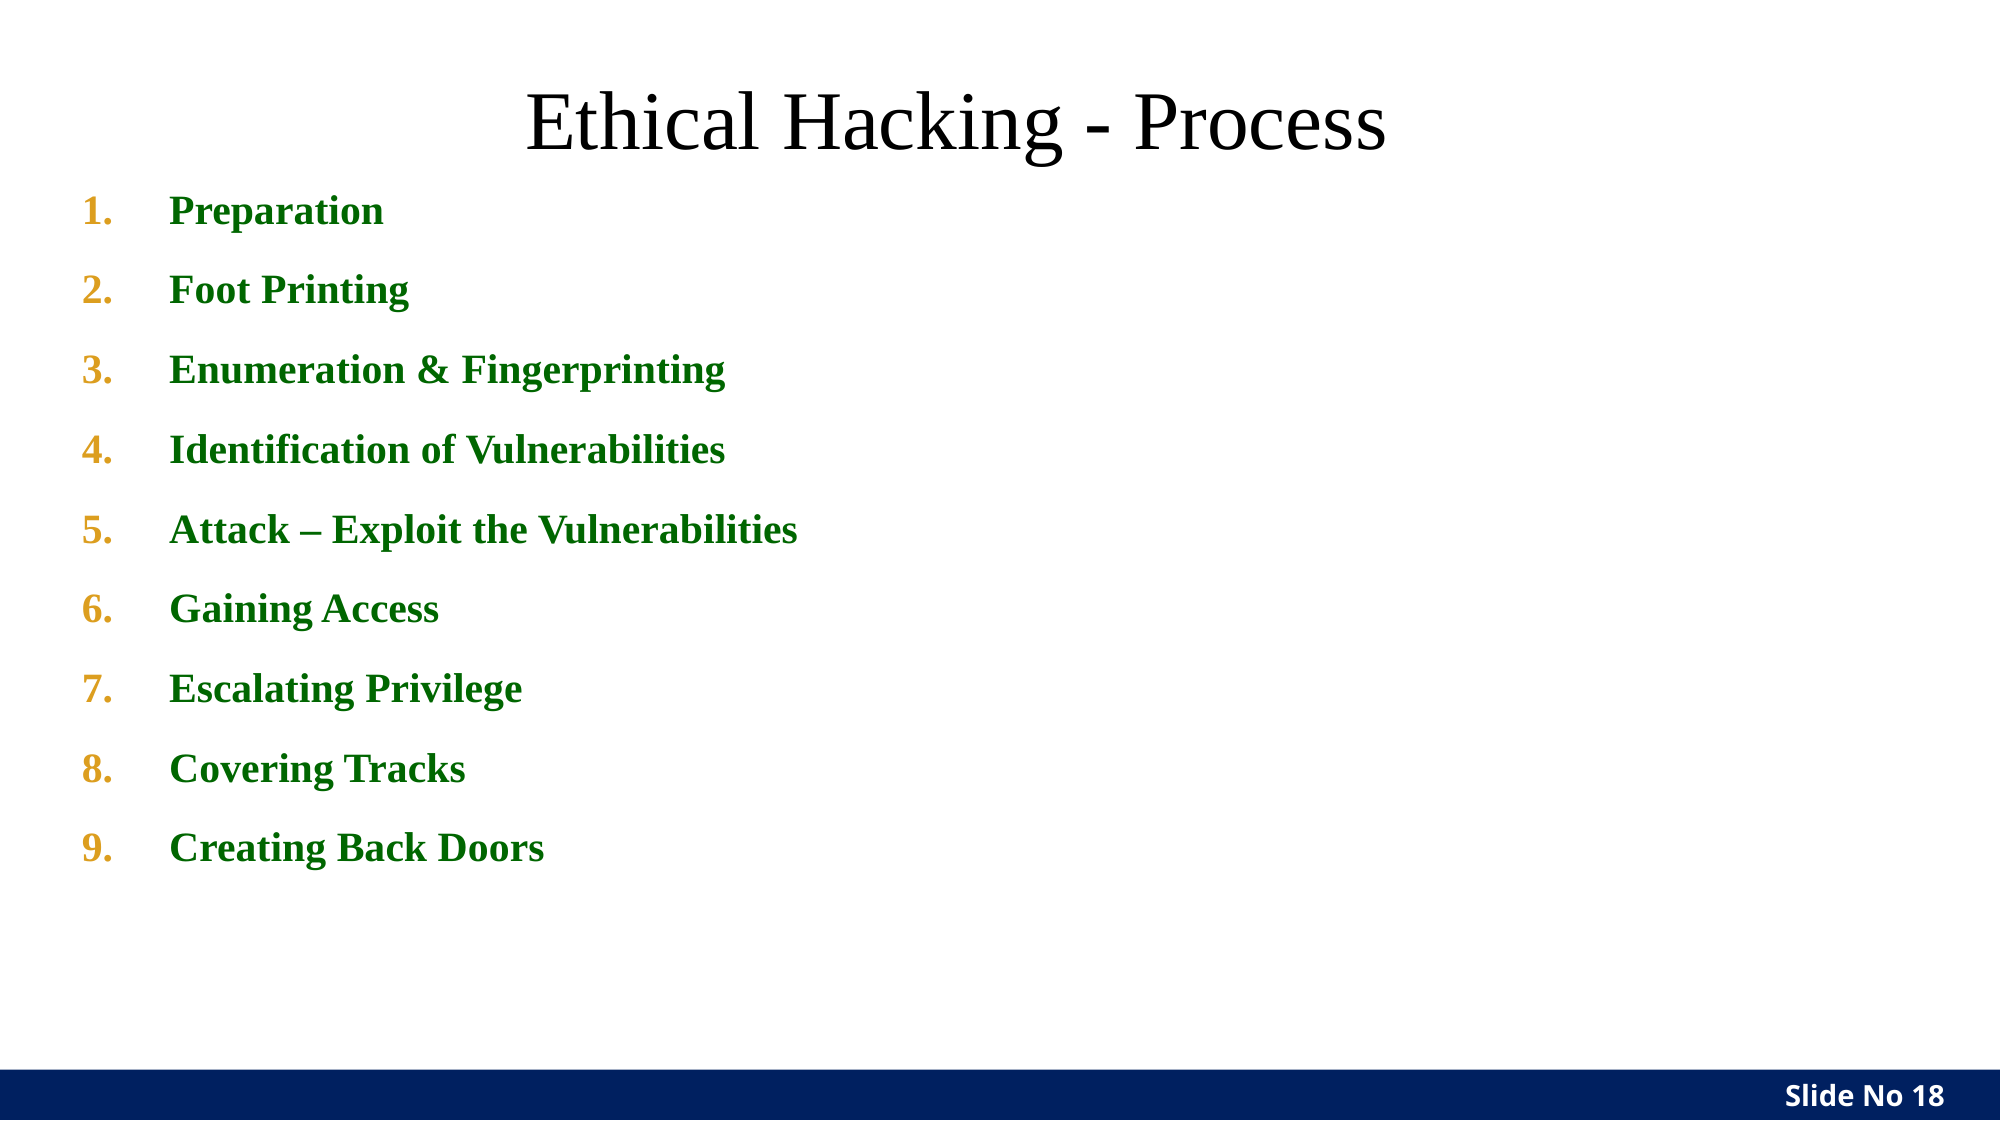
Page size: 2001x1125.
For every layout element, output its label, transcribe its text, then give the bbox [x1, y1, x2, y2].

text_box Ethical Hacking - Process [510, 54, 1423, 174]
text_box Preparation Foot Printing Enumeration & Fingerprinting Identification of Vulnerabilities Attack – Exploit the Vulnerabilities Gaining Access Escalating Privilege Covering Tracks Creating Back Doors [66, 174, 1867, 1011]
